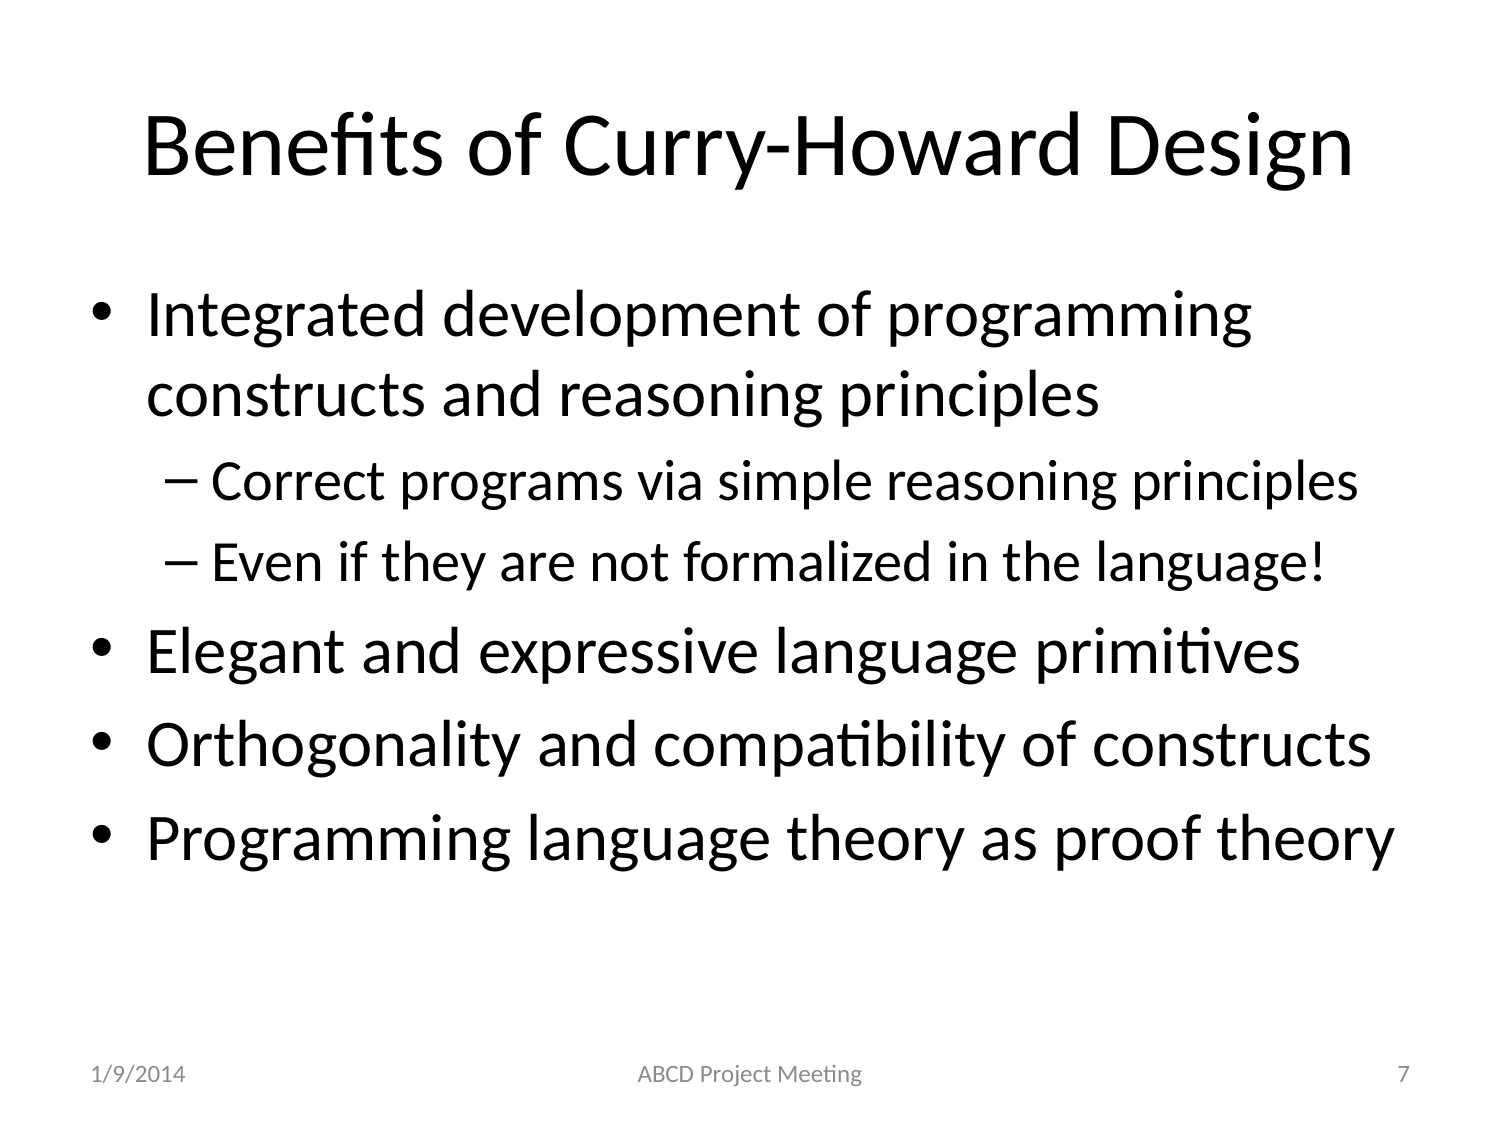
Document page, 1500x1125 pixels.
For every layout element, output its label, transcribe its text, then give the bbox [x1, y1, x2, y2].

title Benefits of Curry-Howard Design [75, 45, 1425, 233]
list Integrated development of programming constructs and reasoning principles Correct programs via simple reasoning principles Even if they are not formalized in the language! Elegant and expressive language primitives Orthogonality and compatibility of constructs Programming language theory as proof theory [75, 262, 1425, 1005]
slide_number 7 [1074, 1042, 1425, 1103]
footer ABCD Project Meeting [512, 1042, 988, 1103]
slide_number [75, 1042, 425, 1103]
